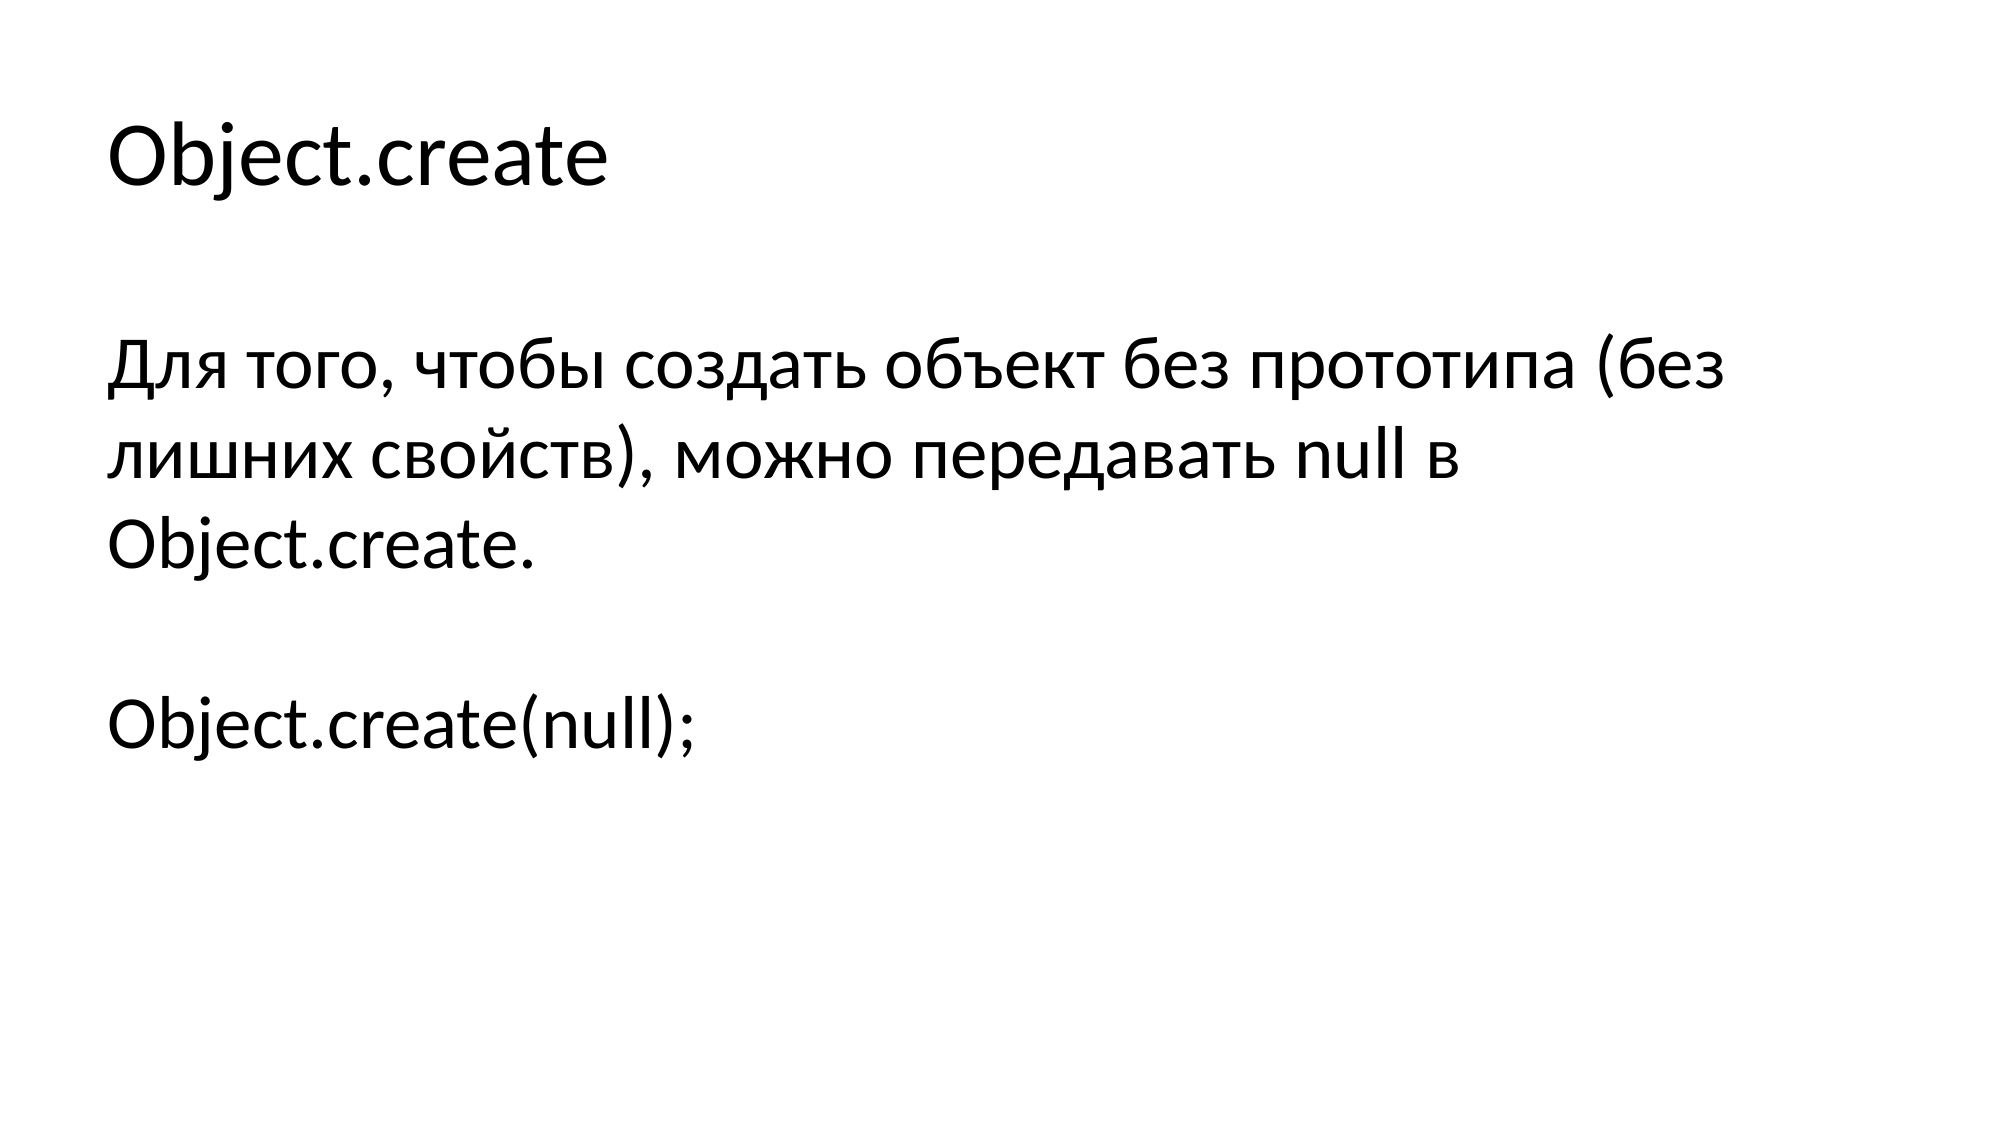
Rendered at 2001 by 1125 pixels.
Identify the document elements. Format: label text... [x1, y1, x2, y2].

text_box Object.create Для того, чтобы создать объект без прототипа (без лишних свойств), можно передавать null в Object.create. Object.create(null); [92, 86, 1836, 772]
